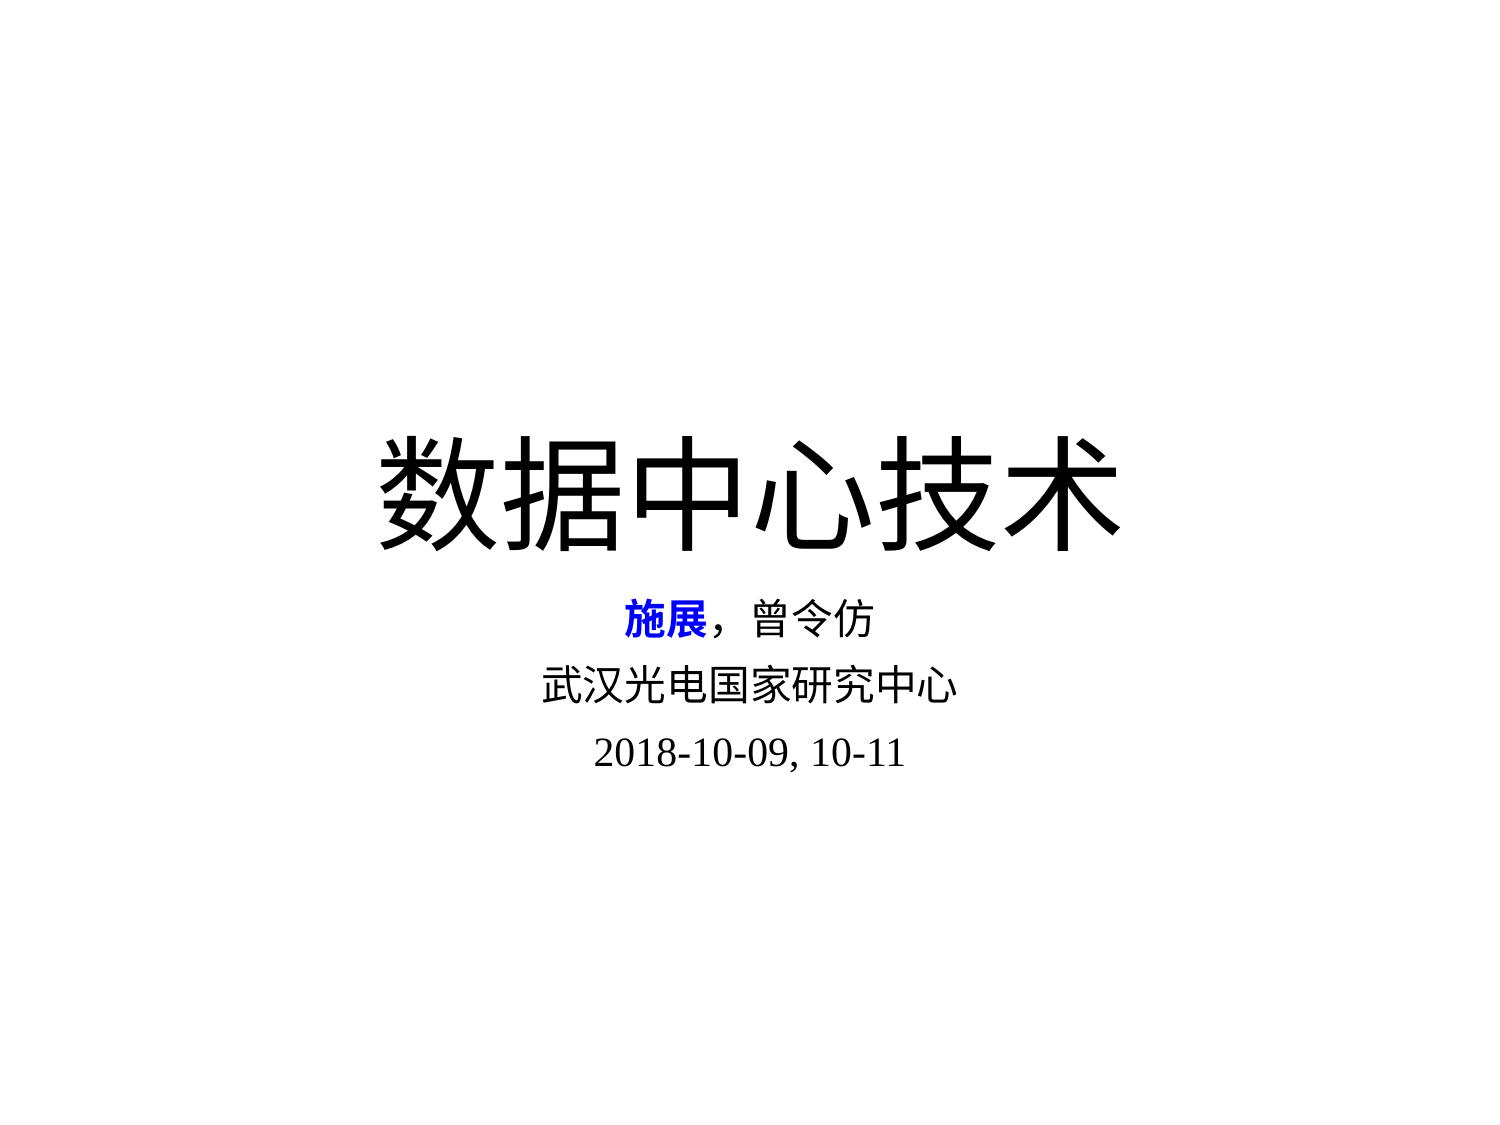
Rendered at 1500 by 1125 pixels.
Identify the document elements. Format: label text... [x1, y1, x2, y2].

title 数据中心技术 [112, 184, 1388, 576]
subtitle 施展，曾令仿 武汉光电国家研究中心 2018-10-09, 10-11 [187, 590, 1313, 863]
